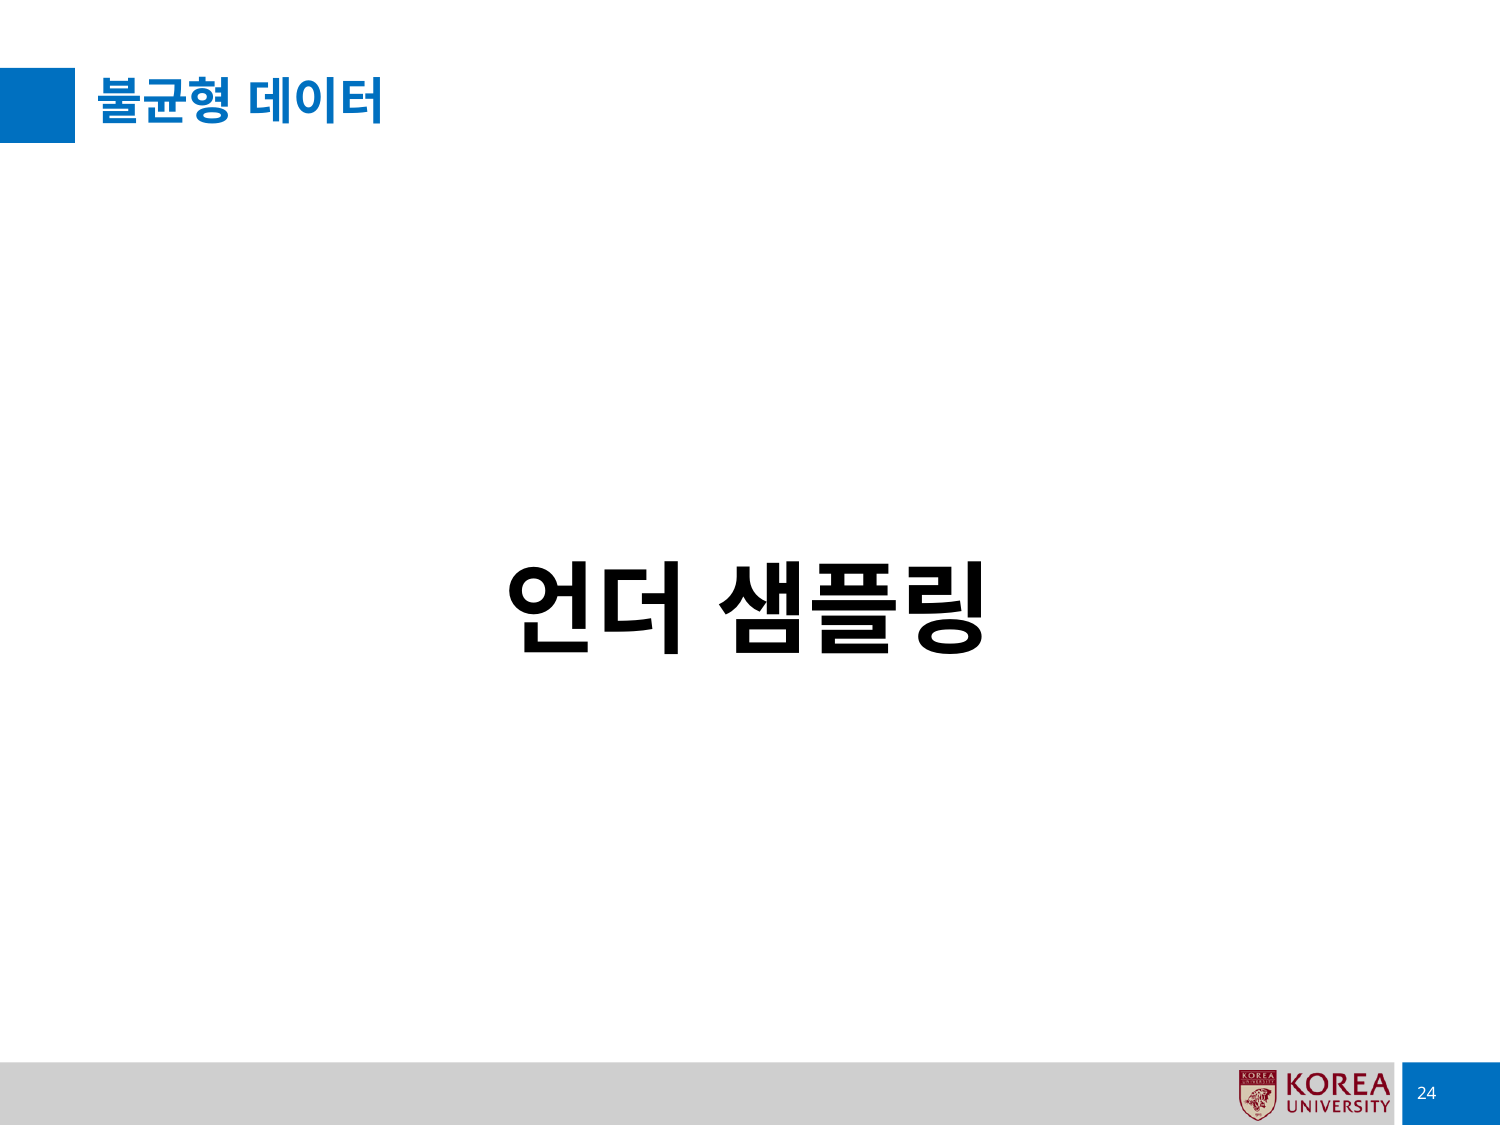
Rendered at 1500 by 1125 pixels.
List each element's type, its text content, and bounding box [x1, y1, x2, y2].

picture [1239, 1070, 1390, 1121]
text_box 언더 샘플링 [489, 537, 1008, 673]
title 불균형 데이터 [95, 75, 1449, 134]
